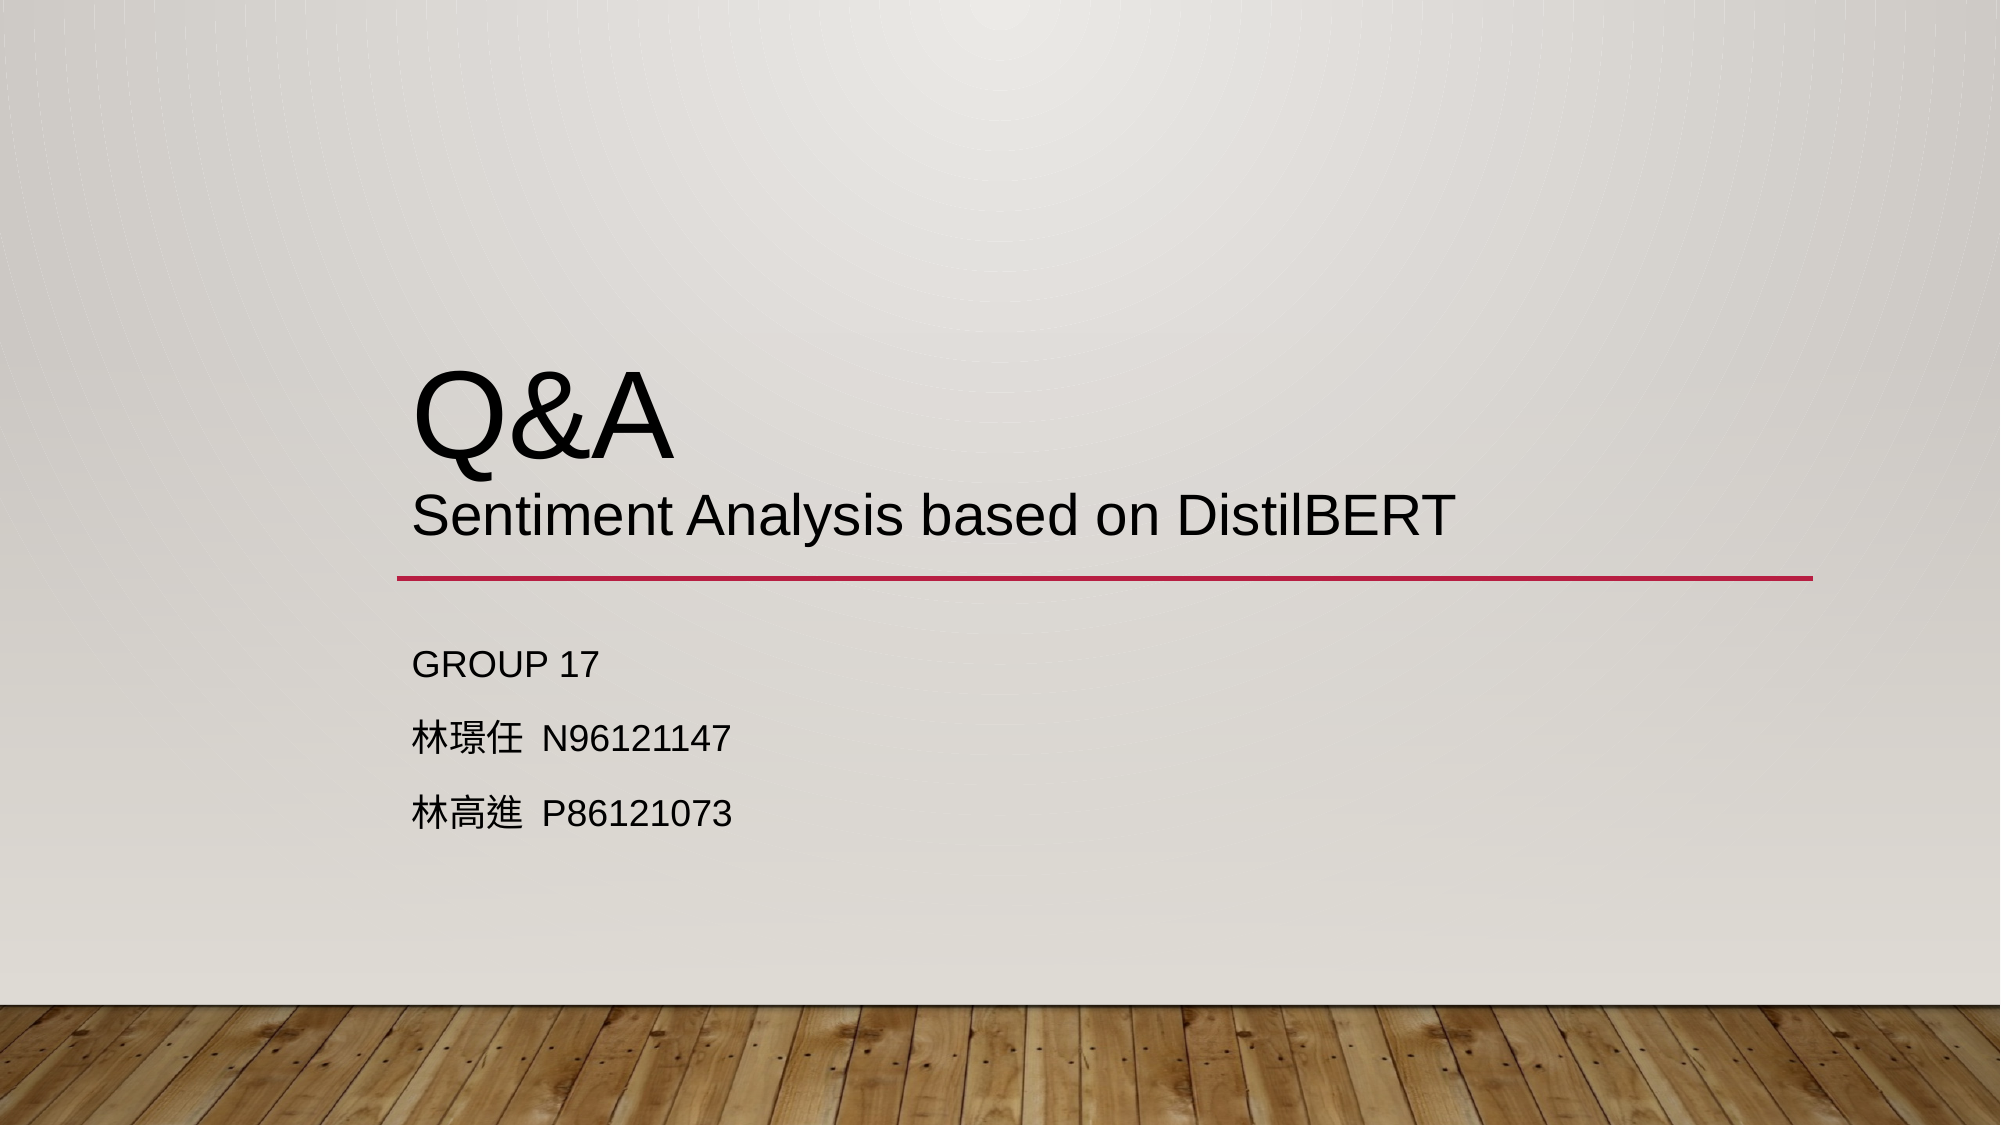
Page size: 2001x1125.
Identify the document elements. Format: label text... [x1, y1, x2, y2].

subtitle Group 17 林璟任 N96121147 林高進 P86121073 [396, 615, 1814, 953]
picture [0, 1005, 2000, 1125]
title Q&A Sentiment Analysis based on DistilBERT [396, 131, 1814, 549]
